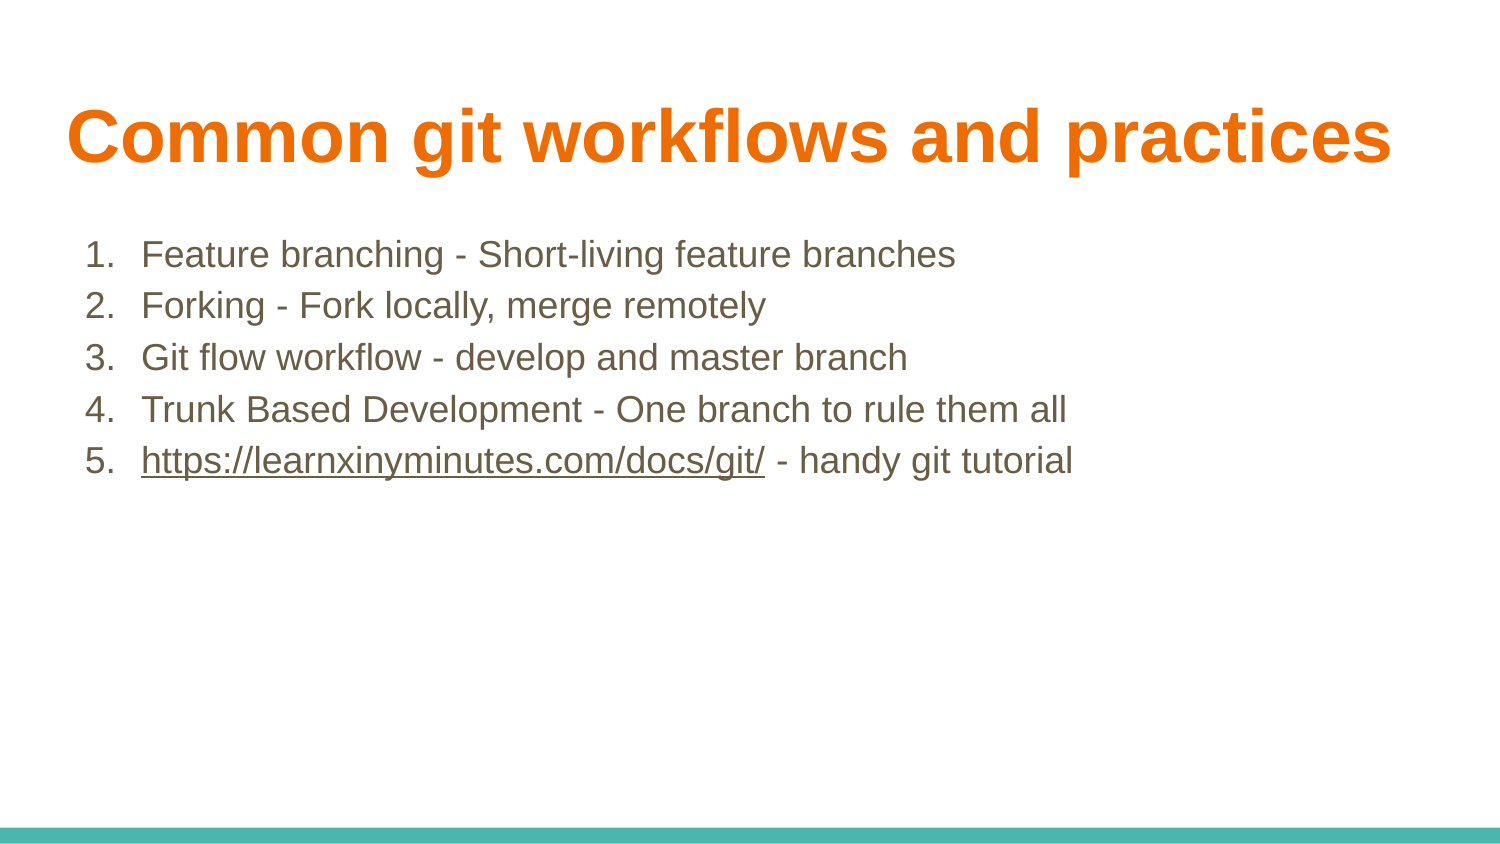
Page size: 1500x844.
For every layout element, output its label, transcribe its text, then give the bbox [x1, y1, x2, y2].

title Common git workflows and practices [51, 72, 1449, 189]
list Feature branching - Short-living feature branches Forking - Fork locally, merge remotely Git flow workflow - develop and master branch Trunk Based Development - One branch to rule them all https://learnxinyminutes.com/docs/git/ - handy git tutorial [51, 207, 1449, 750]
